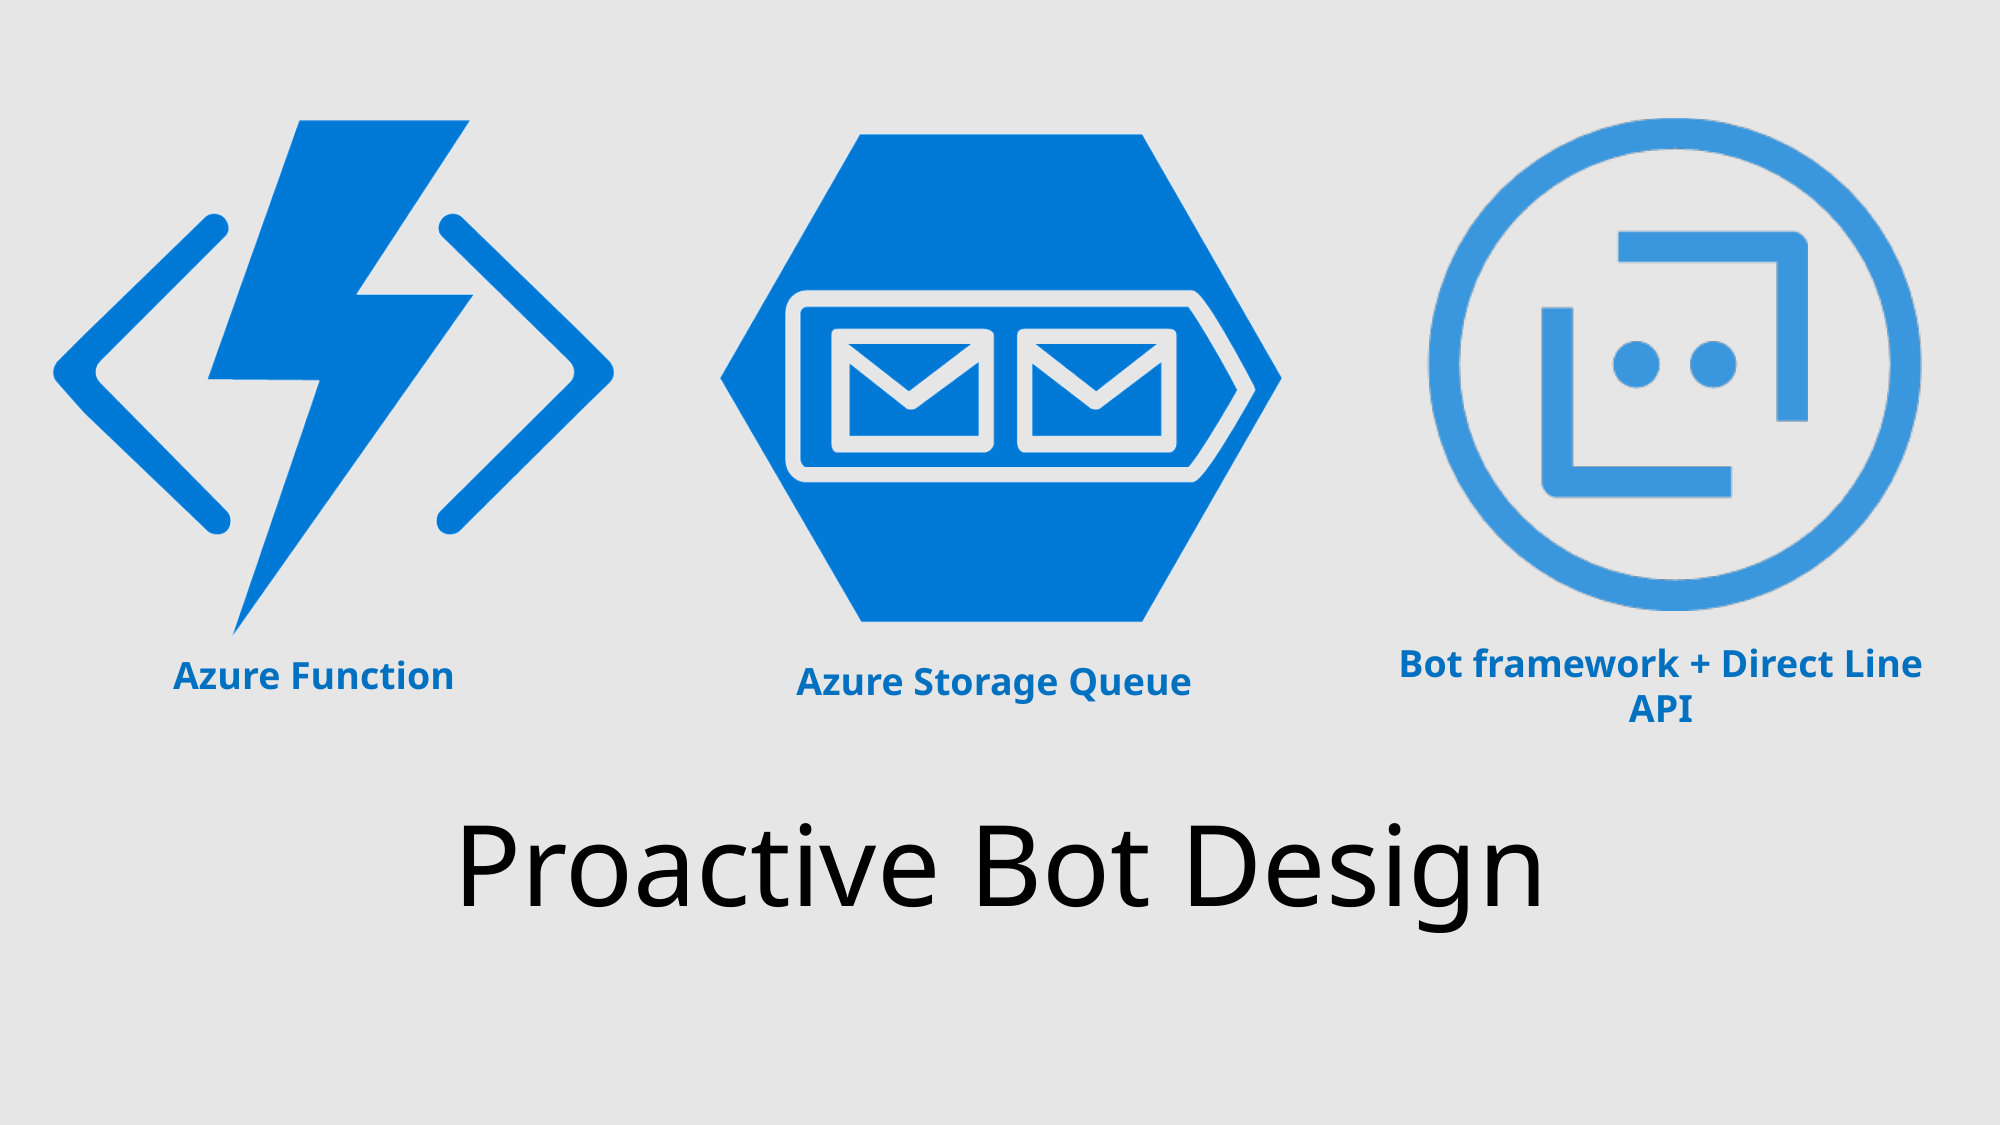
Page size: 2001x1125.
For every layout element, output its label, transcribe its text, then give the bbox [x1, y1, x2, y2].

title Proactive Bot Design [87, 785, 1915, 938]
text_box Azure Storage Queue [706, 650, 1283, 711]
text_box Bot framework + Direct Line API [1372, 632, 1950, 737]
picture [52, 97, 615, 660]
picture [719, 96, 2000, 660]
text_box Azure Function [26, 644, 603, 705]
